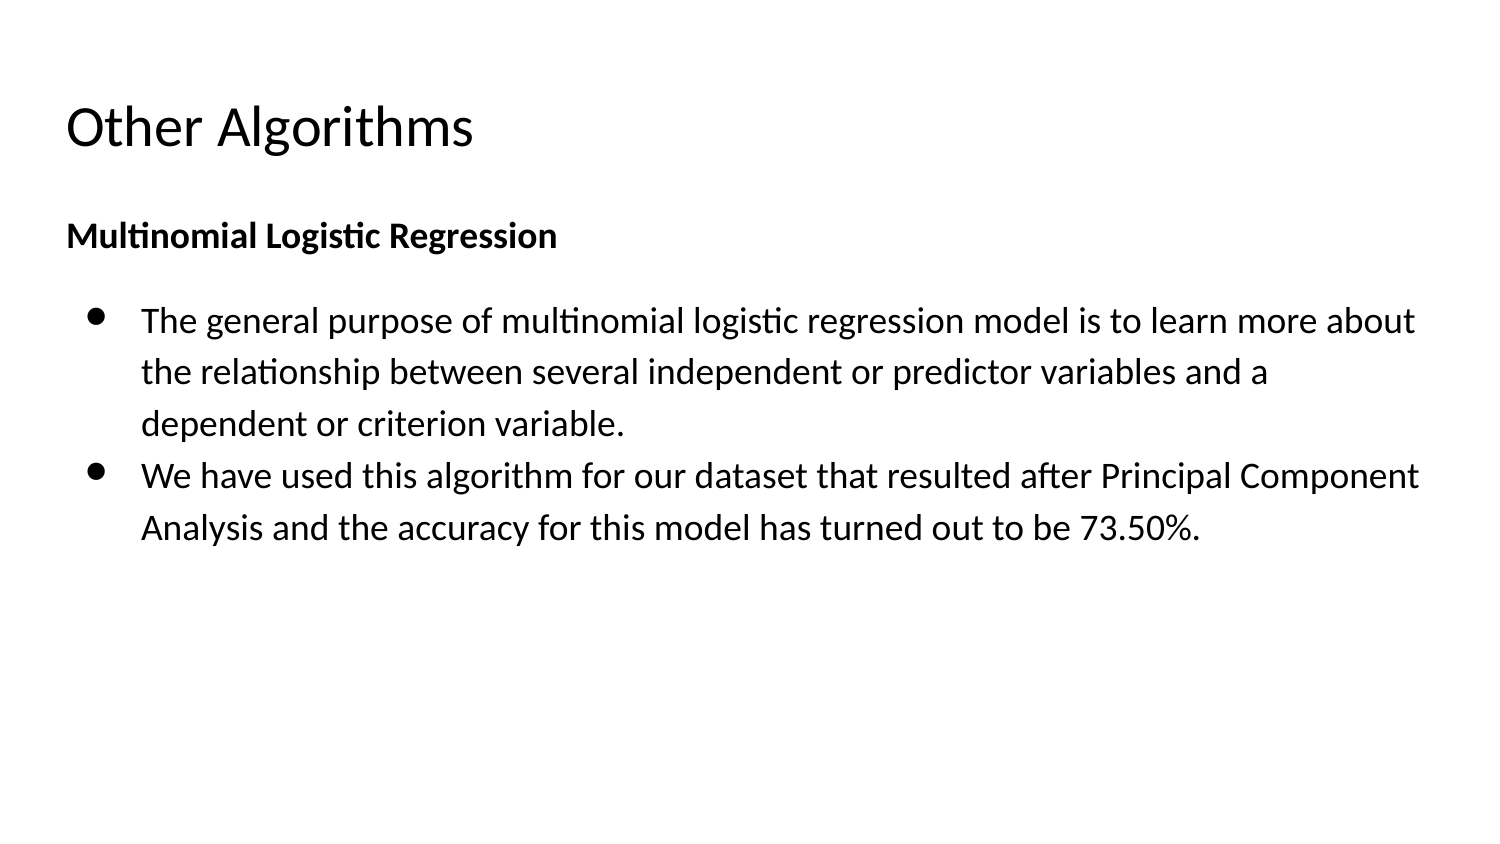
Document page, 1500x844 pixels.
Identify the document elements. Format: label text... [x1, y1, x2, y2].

title Other Algorithms [51, 72, 1449, 167]
list Multinomial Logistic Regression The general purpose of multinomial logistic regression model is to learn more about the relationship between several independent or predictor variables and a dependent or criterion variable. We have used this algorithm for our dataset that resulted after Principal Component Analysis and the accuracy for this model has turned out to be 73.50%. [51, 189, 1449, 750]
